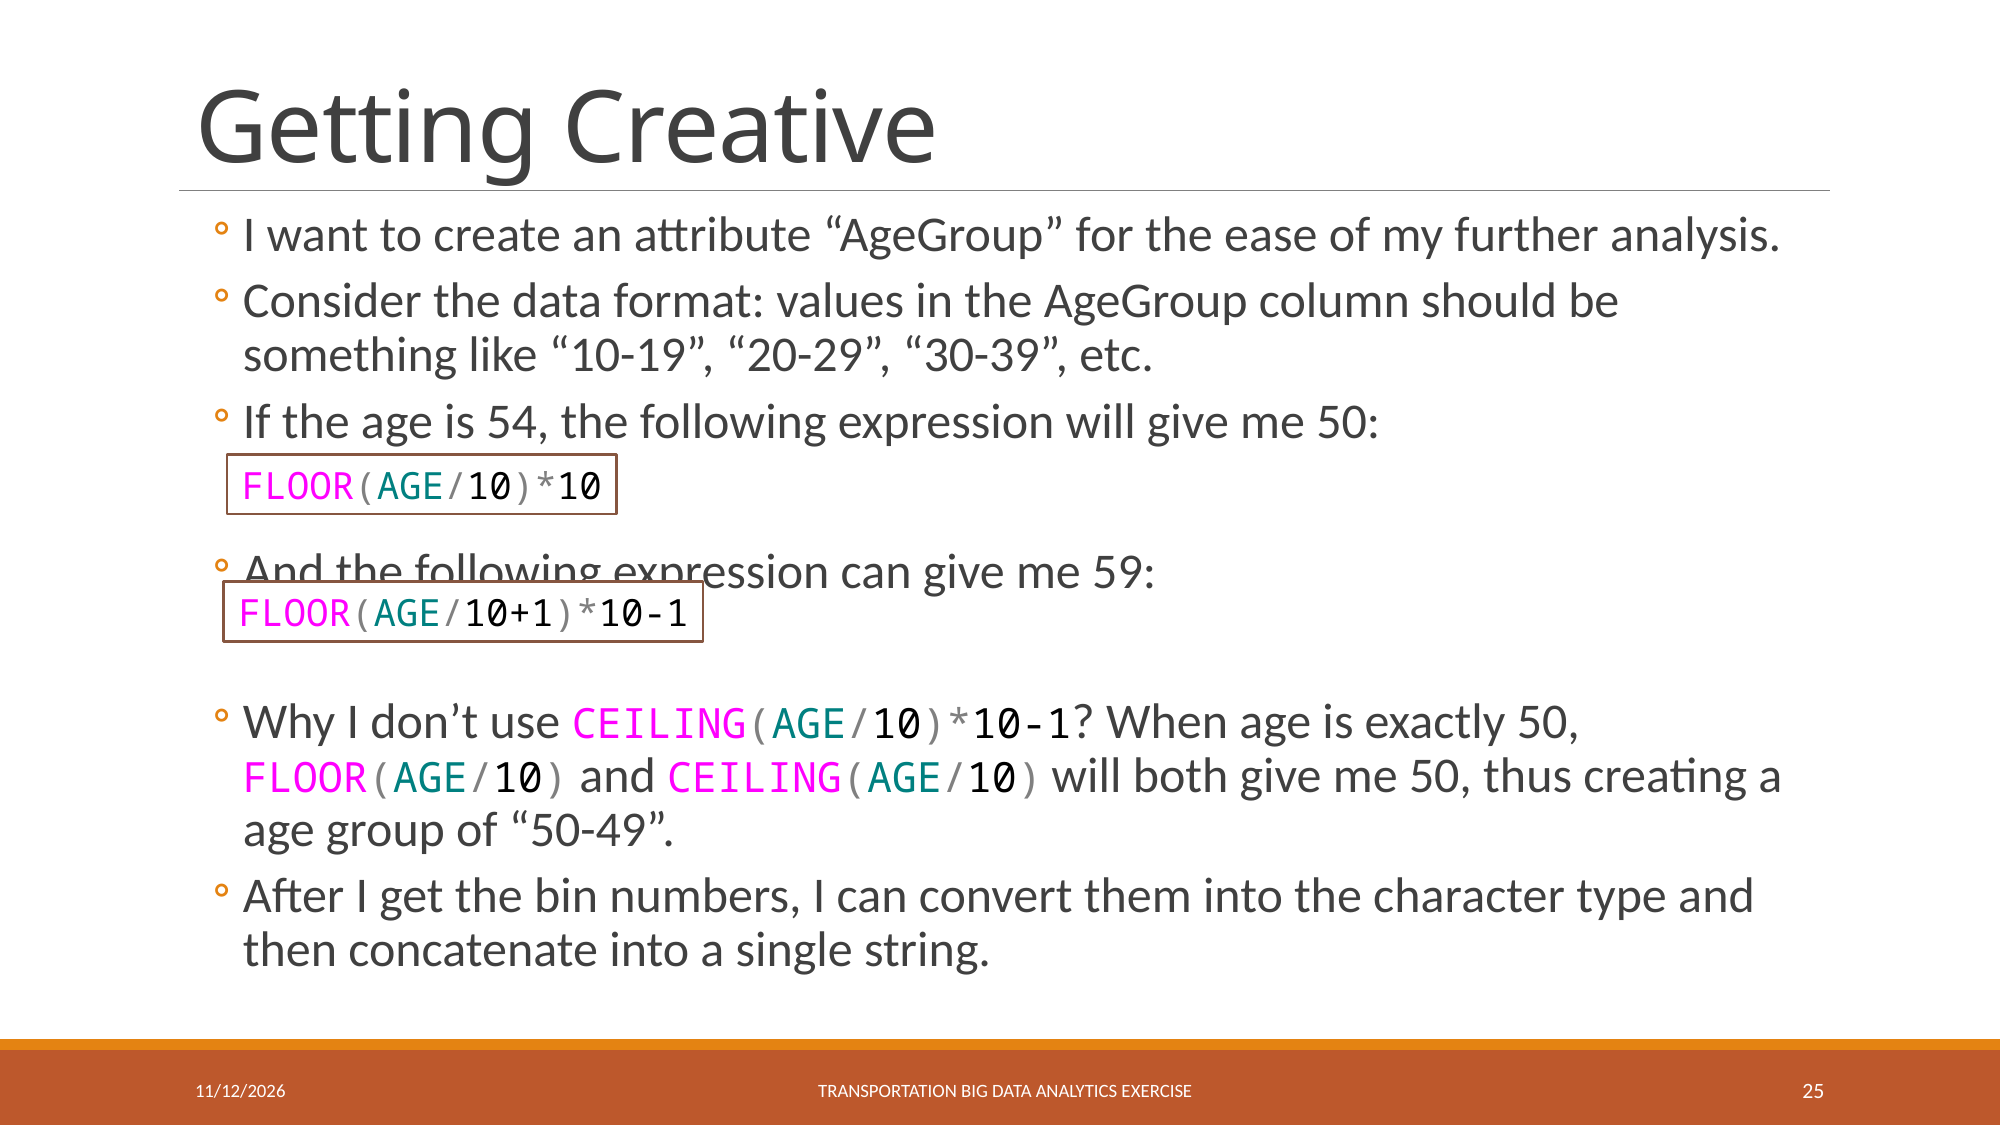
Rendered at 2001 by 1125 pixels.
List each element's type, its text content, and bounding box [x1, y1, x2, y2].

slide_number 25 [1624, 1059, 1840, 1120]
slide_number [180, 1059, 586, 1120]
title Getting Creative [180, 47, 1830, 191]
text_box FLOOR(AGE/10+1)*10-1 [222, 580, 704, 643]
footer Transportation Big Data Analytics eXERCISE [609, 1059, 1401, 1120]
list I want to create an attribute “AgeGroup” for the ease of my further analysis. Consider the data format: values in the AgeGroup column should be something like “10-19”, “20-29”, “30-39”, etc. If the age is 54, the following expression will give me 50: And the following expression can give me 59: Why I don’t use CEILING(AGE/10)*10-1? When age is exactly 50, FLOOR(AGE/10) and CEILING(AGE/10) will both give me 50, thus creating a age group of “50-49”. After I get the bin numbers, I can convert them into the character type and then concatenate into a single string. [180, 200, 1830, 963]
text_box FLOOR(AGE/10)*10 [226, 453, 618, 515]
